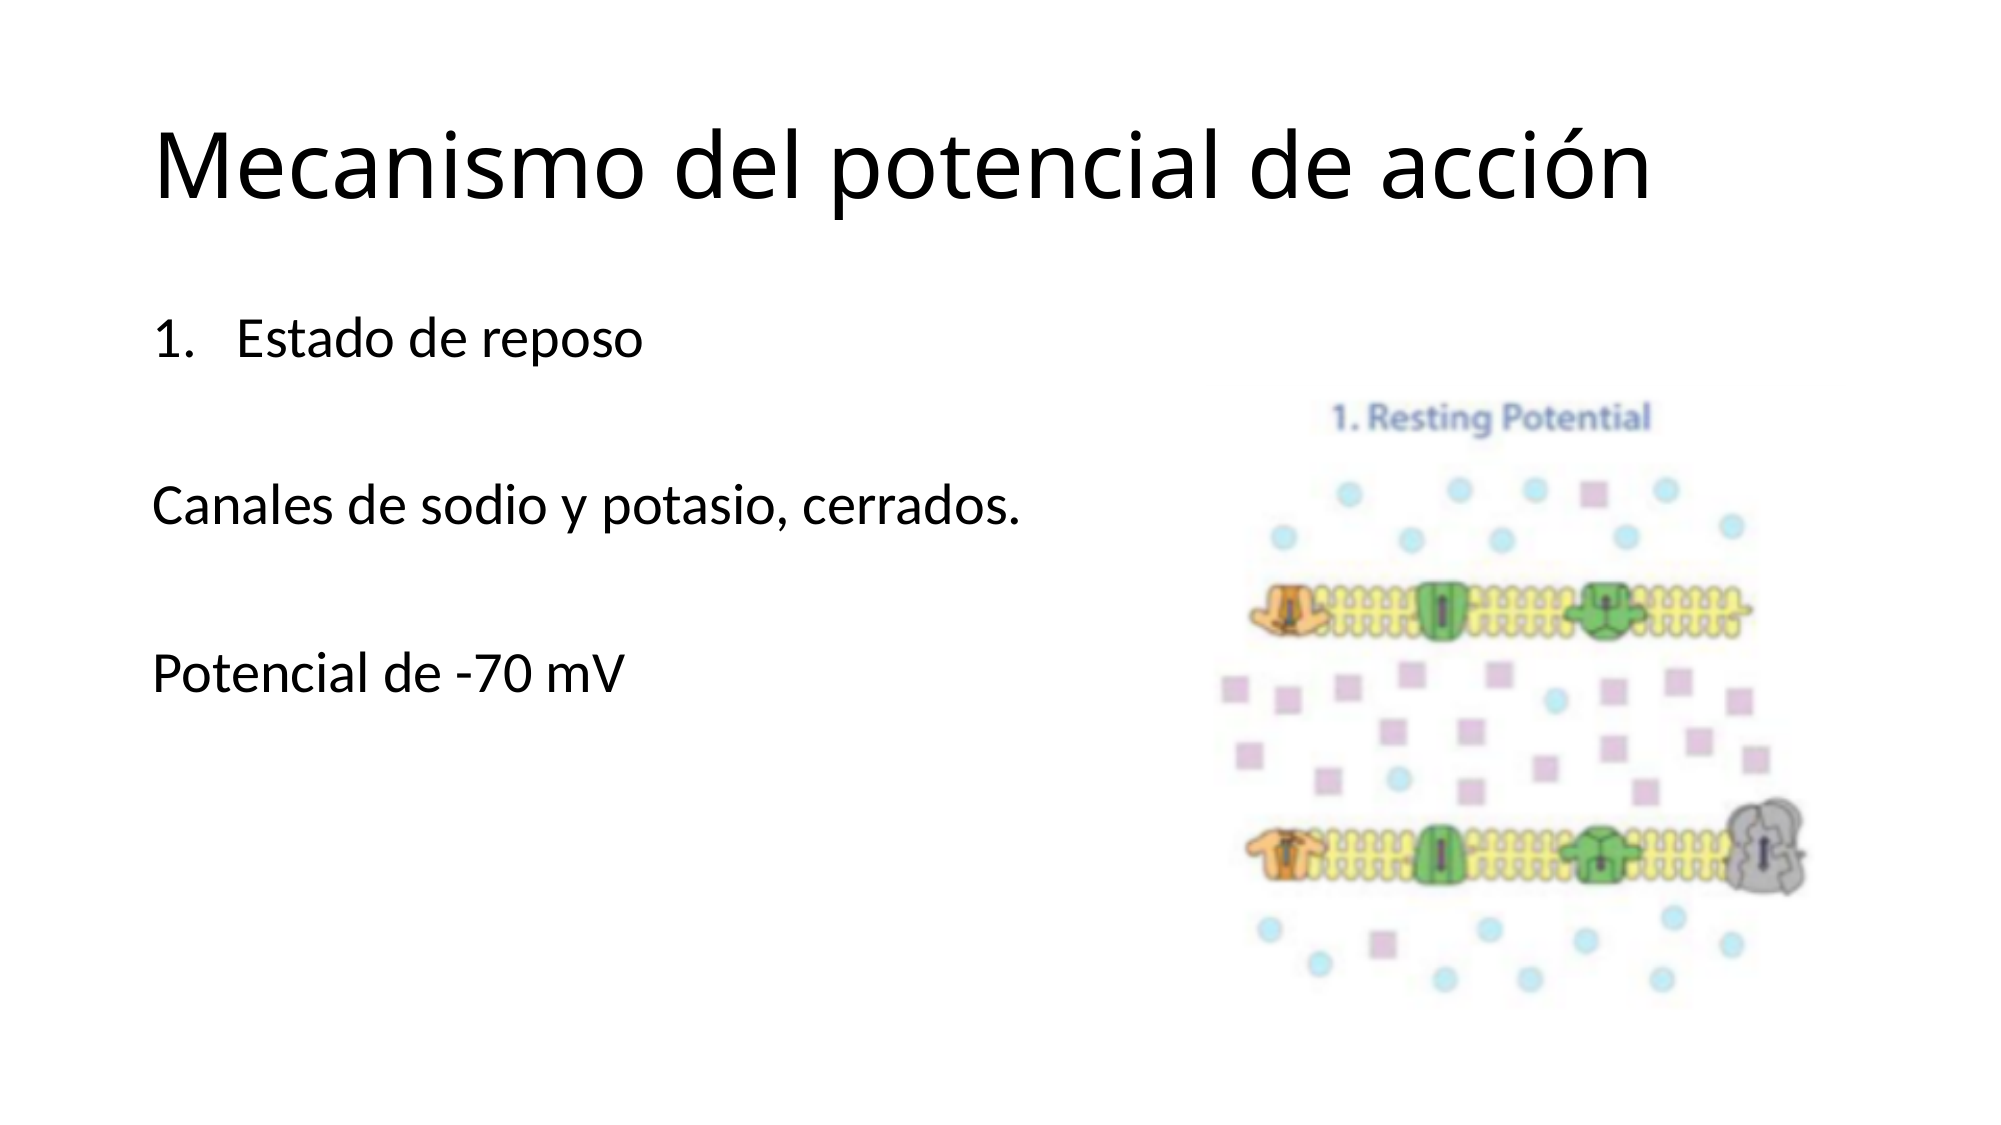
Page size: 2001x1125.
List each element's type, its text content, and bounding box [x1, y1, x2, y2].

title Mecanismo del potencial de acción [137, 59, 1863, 278]
list Estado de reposo Canales de sodio y potasio, cerrados. Potencial de -70 mV [137, 299, 1863, 1014]
picture [1206, 384, 1846, 1014]
